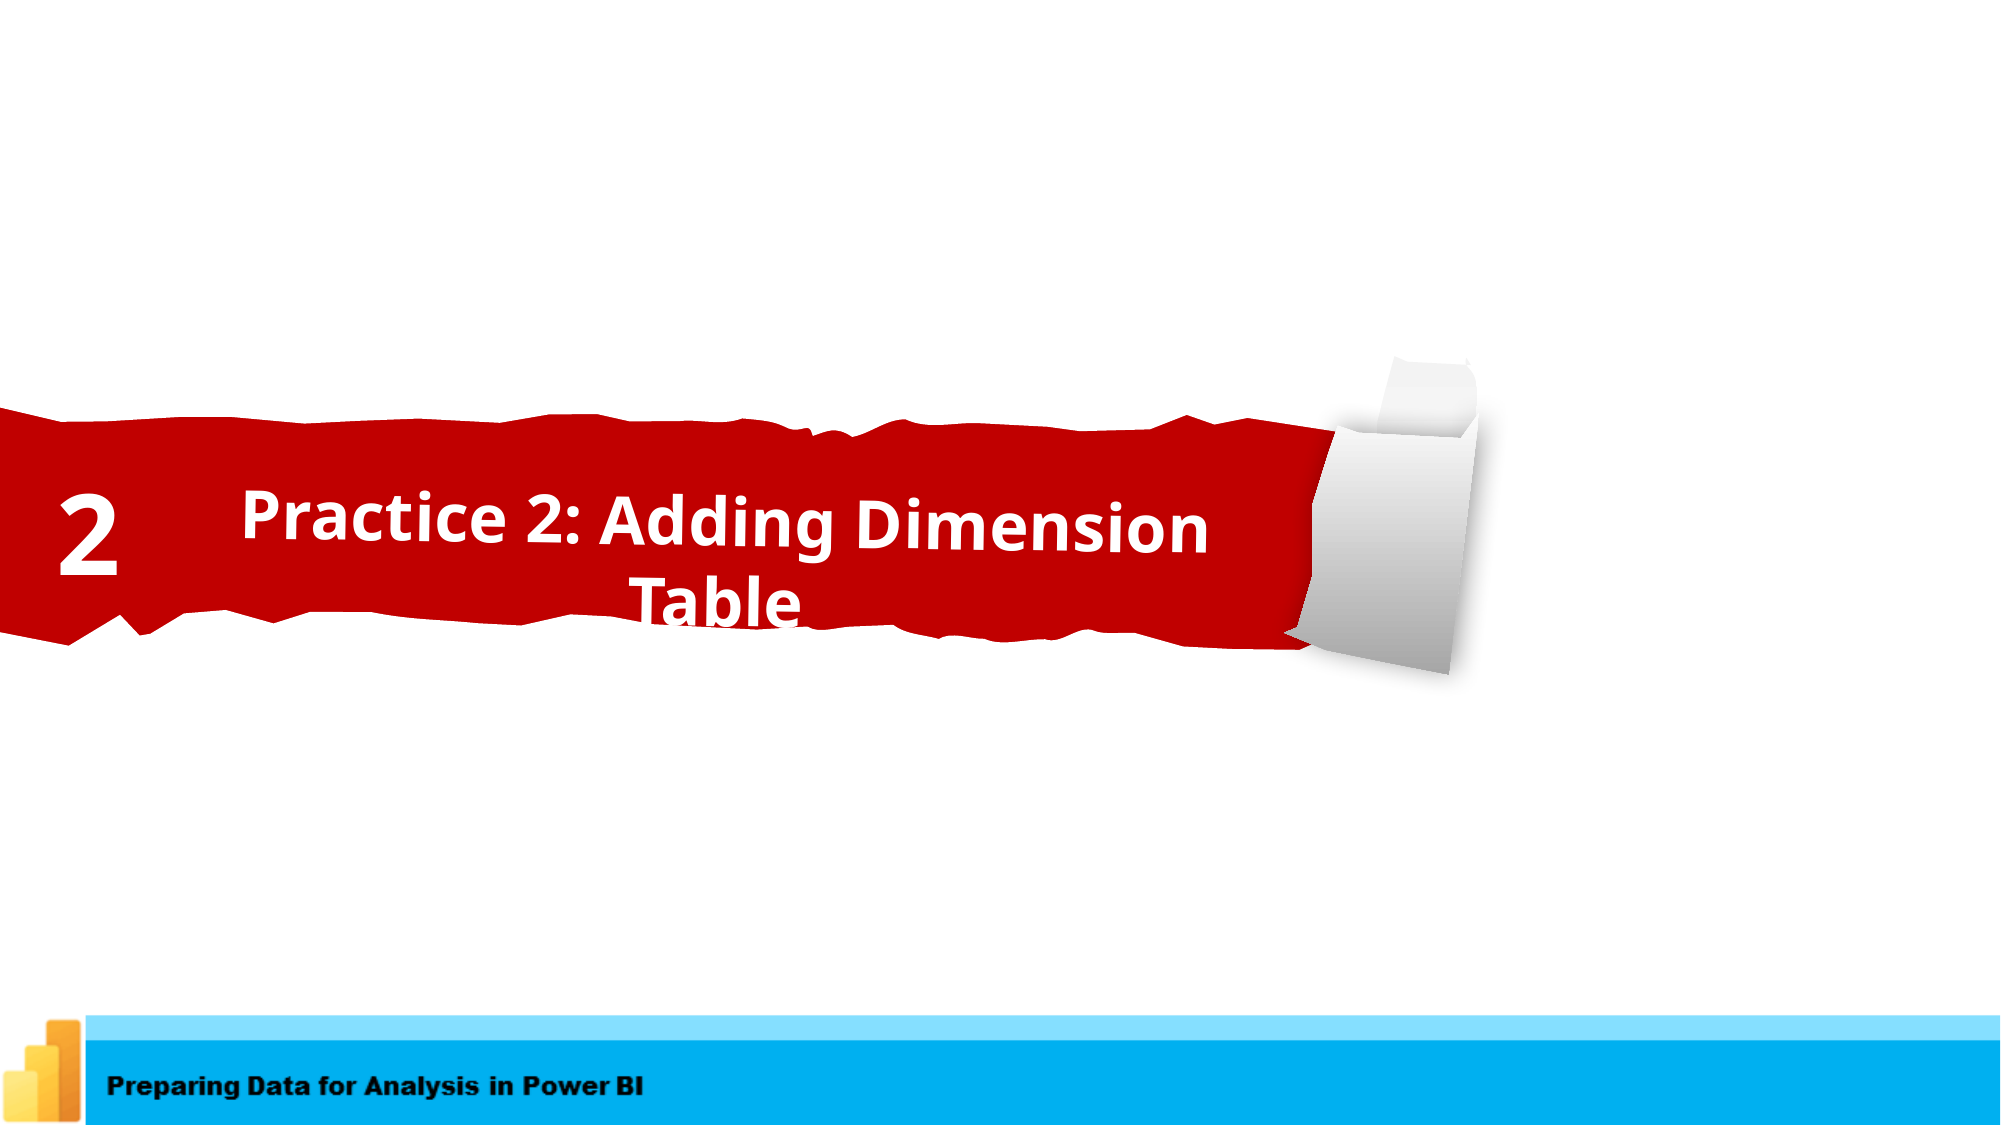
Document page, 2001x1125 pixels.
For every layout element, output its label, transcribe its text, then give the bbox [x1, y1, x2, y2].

picture [0, 0, 2001, 1125]
picture [251, 1078, 258, 1094]
picture [431, 1089, 436, 1097]
picture [619, 1078, 628, 1094]
picture [117, 1078, 122, 1086]
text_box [1223, 420, 1541, 604]
picture [286, 1079, 291, 1094]
text_box [0, 404, 1284, 650]
picture [321, 1078, 325, 1093]
text_box 2 [35, 455, 143, 605]
picture [370, 1078, 376, 1086]
picture [533, 1078, 538, 1086]
text_box Practice 2: Adding Dimension Table [129, 462, 1319, 658]
picture [110, 1078, 114, 1093]
